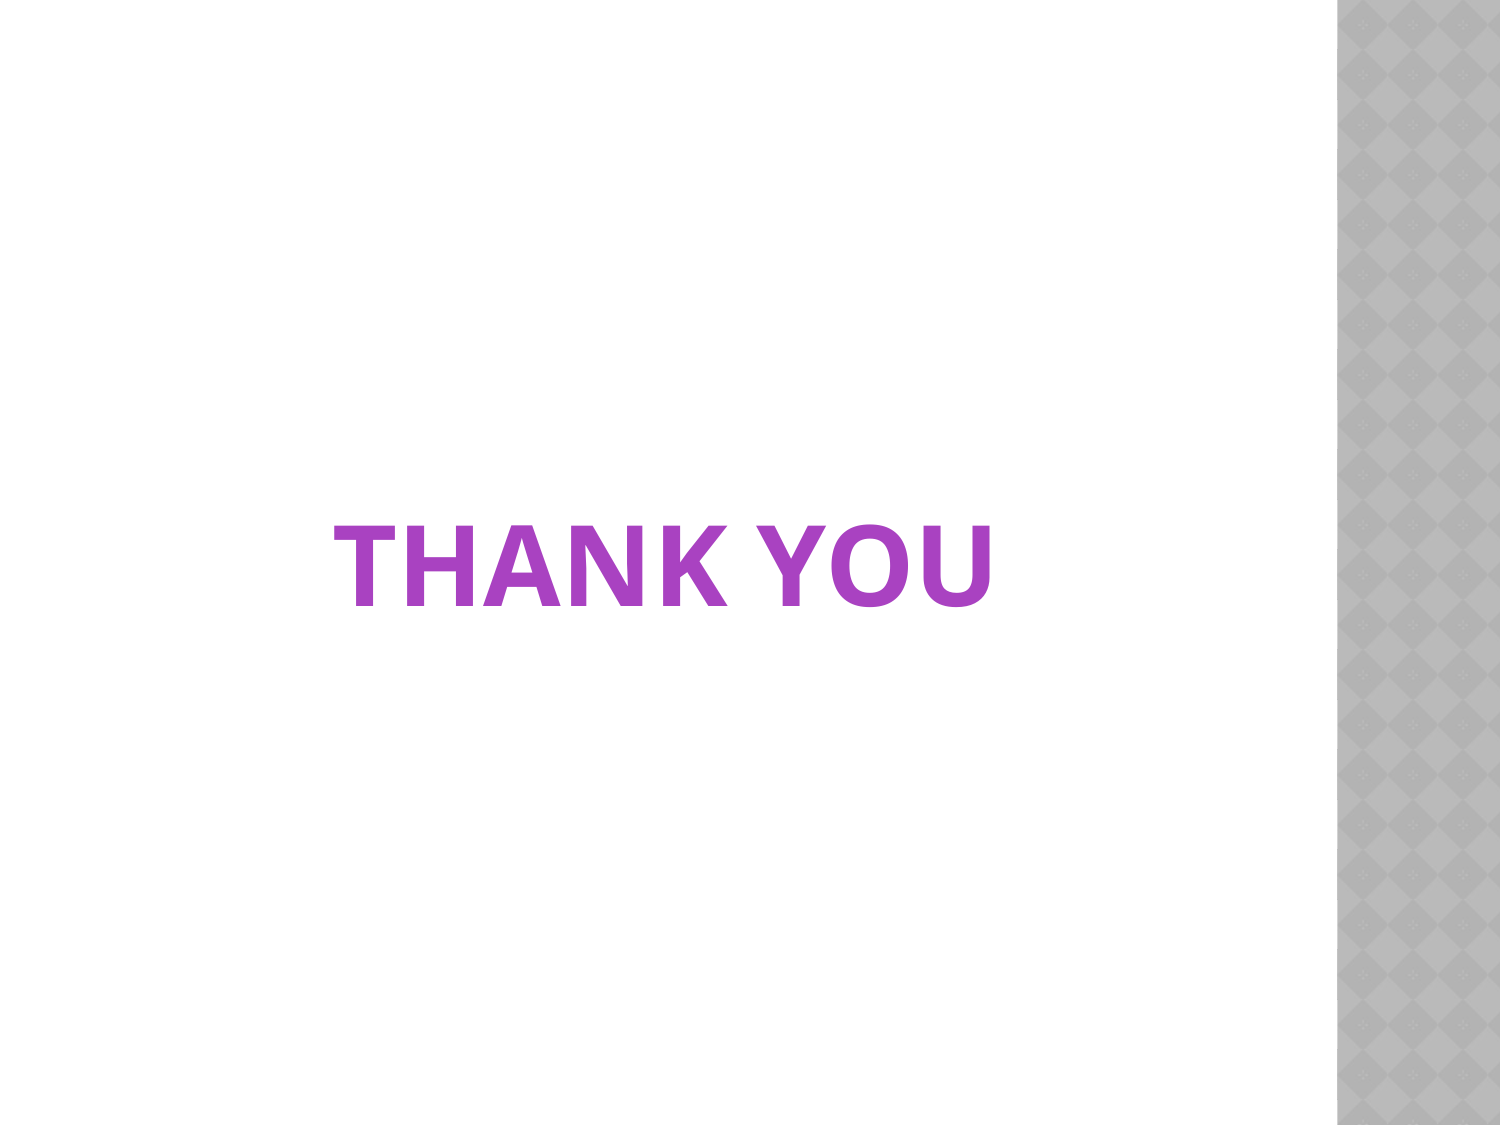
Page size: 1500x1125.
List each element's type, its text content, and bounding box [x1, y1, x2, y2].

text_box THANK YOU [287, 486, 1045, 637]
